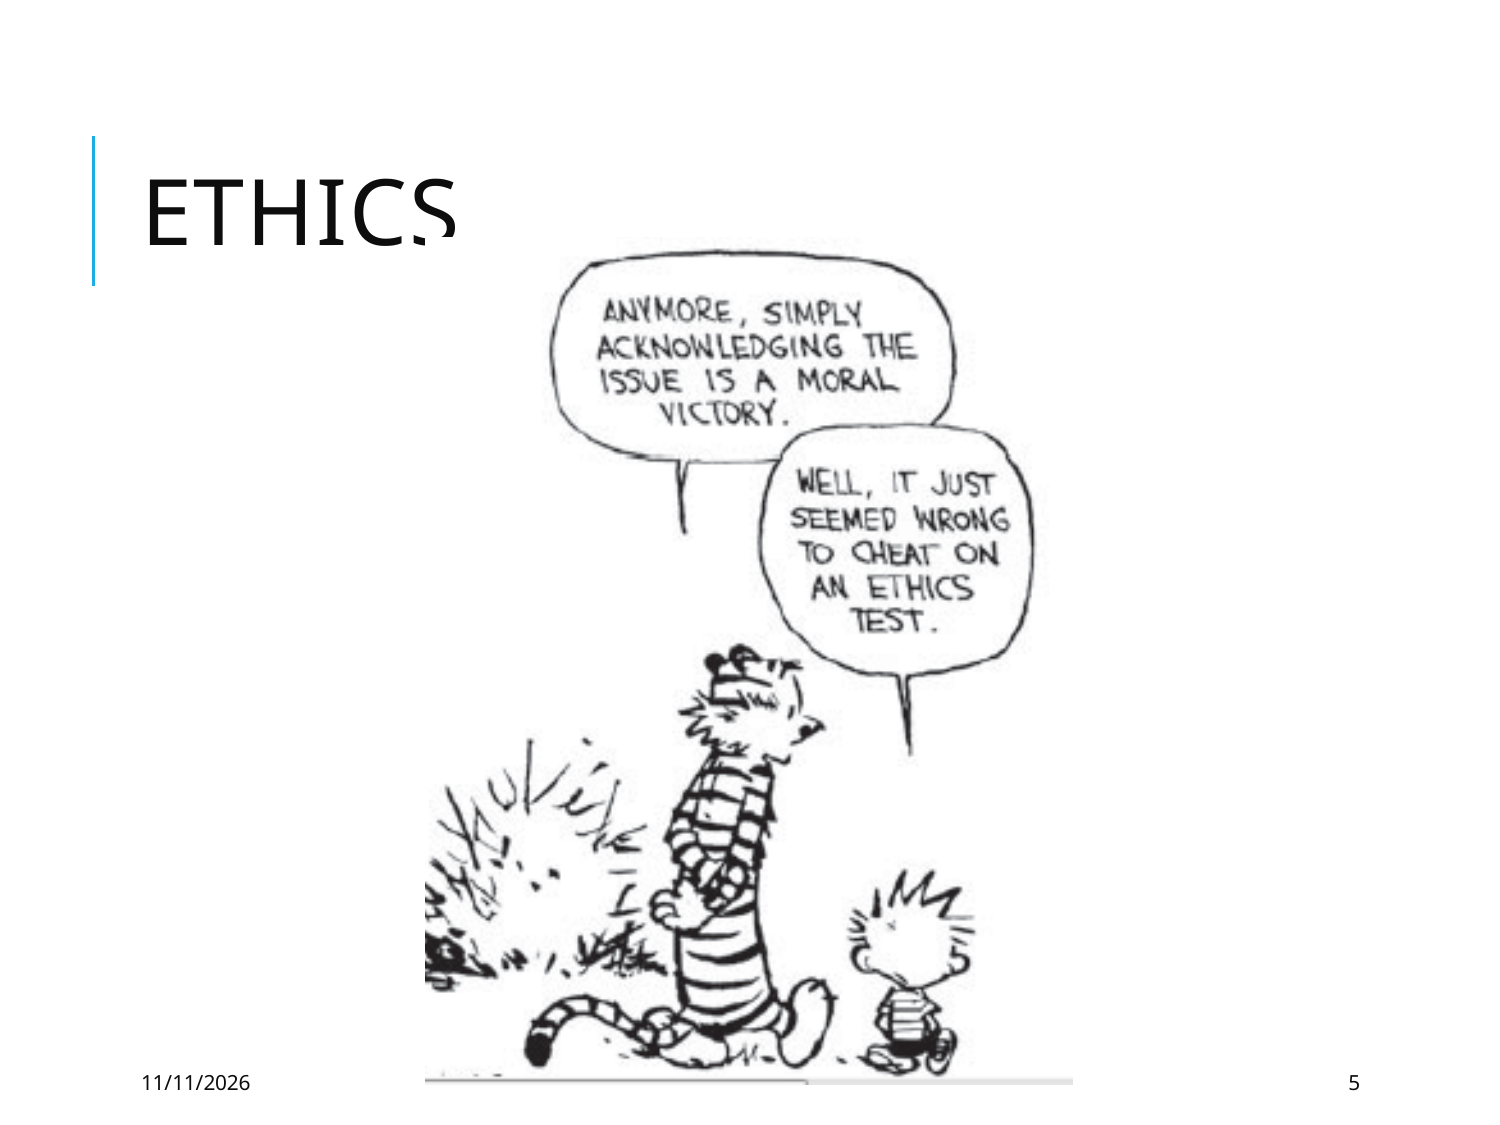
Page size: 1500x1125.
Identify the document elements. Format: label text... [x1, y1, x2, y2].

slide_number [126, 1061, 392, 1107]
title Ethics [126, 96, 1322, 342]
picture [424, 237, 1073, 1086]
slide_number 5 [1333, 1061, 1454, 1107]
